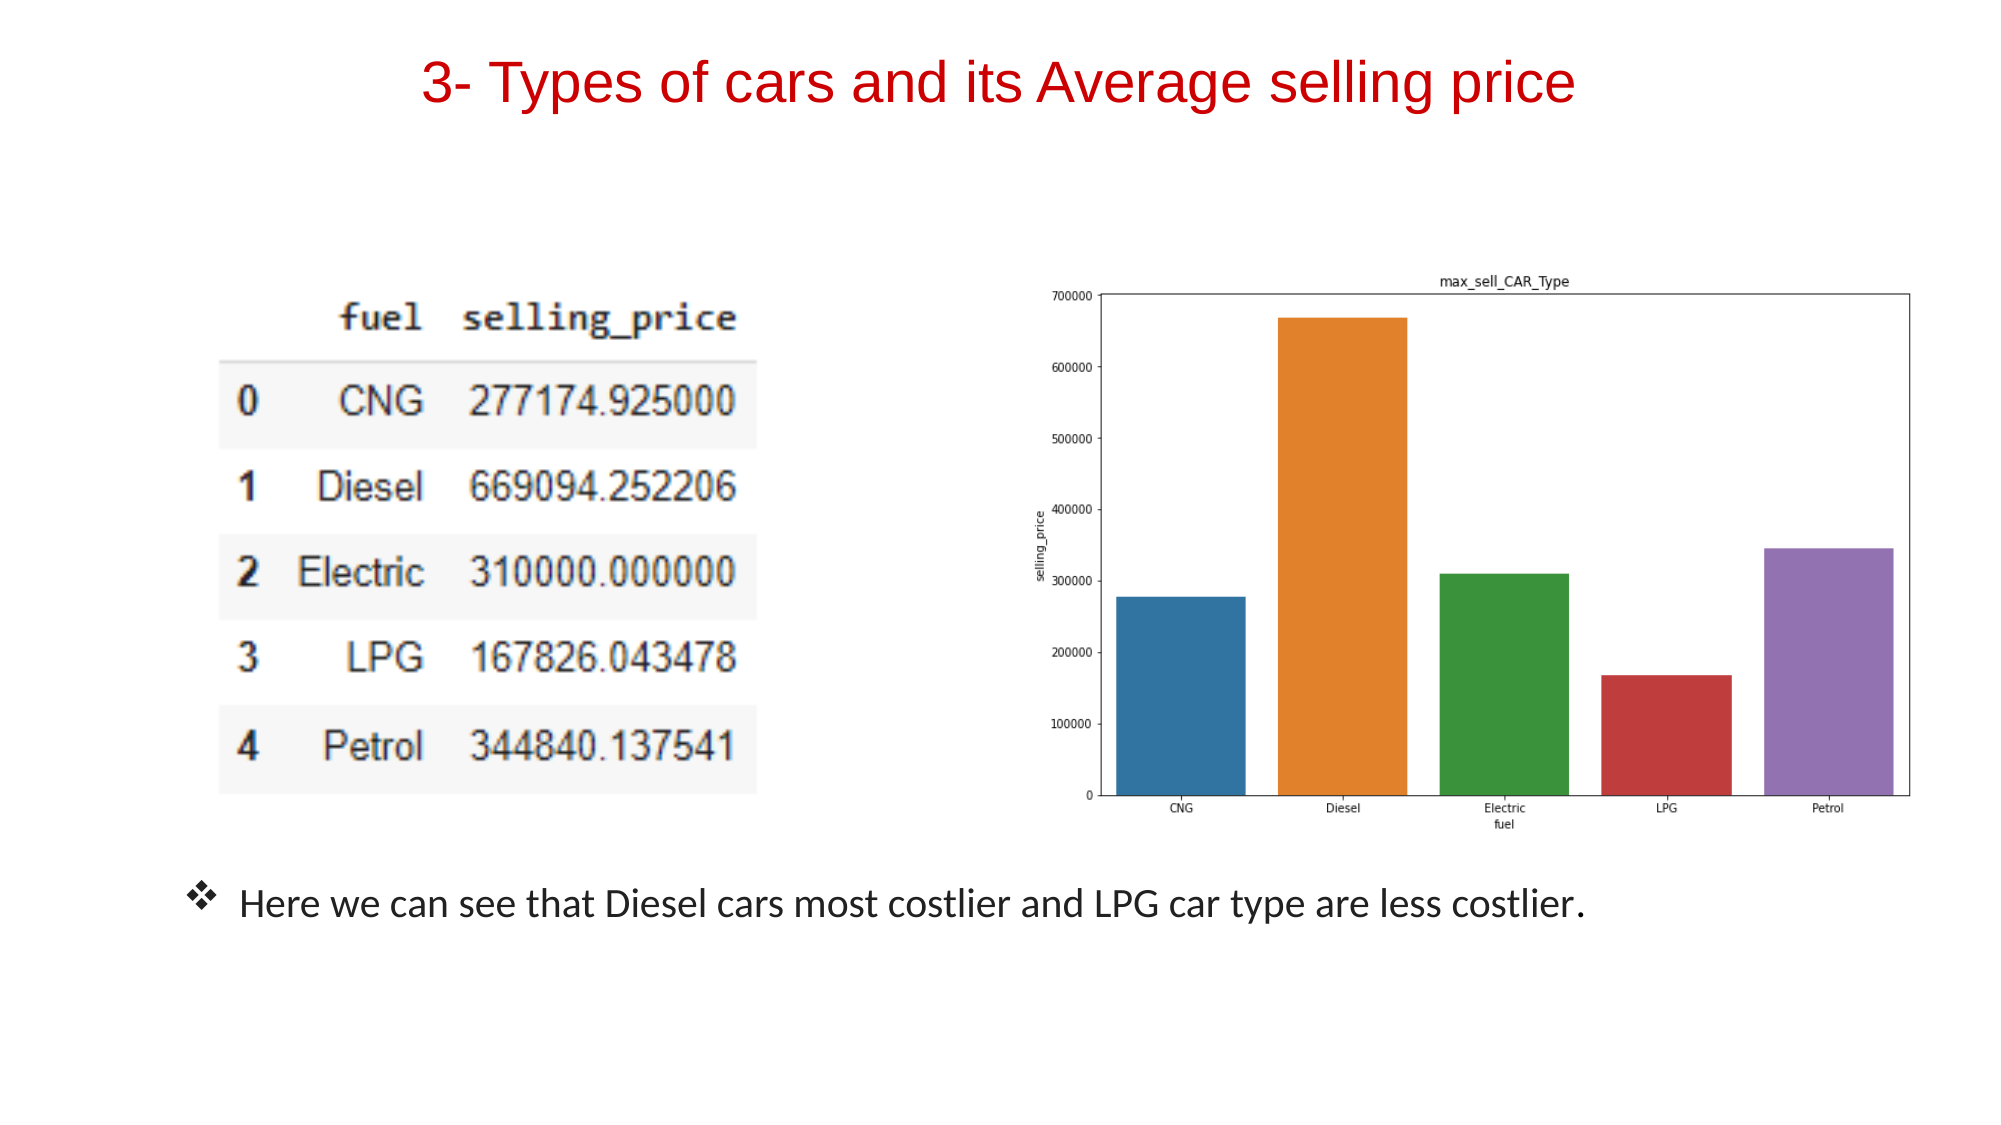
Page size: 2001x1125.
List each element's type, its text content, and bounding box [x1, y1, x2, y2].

text_box Here we can see that Diesel cars most costlier and LPG car type are less costlier. [168, 868, 1847, 934]
picture [1026, 267, 1917, 839]
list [205, 285, 776, 804]
title 3- Types of cars and its Average selling price [137, 0, 1863, 193]
